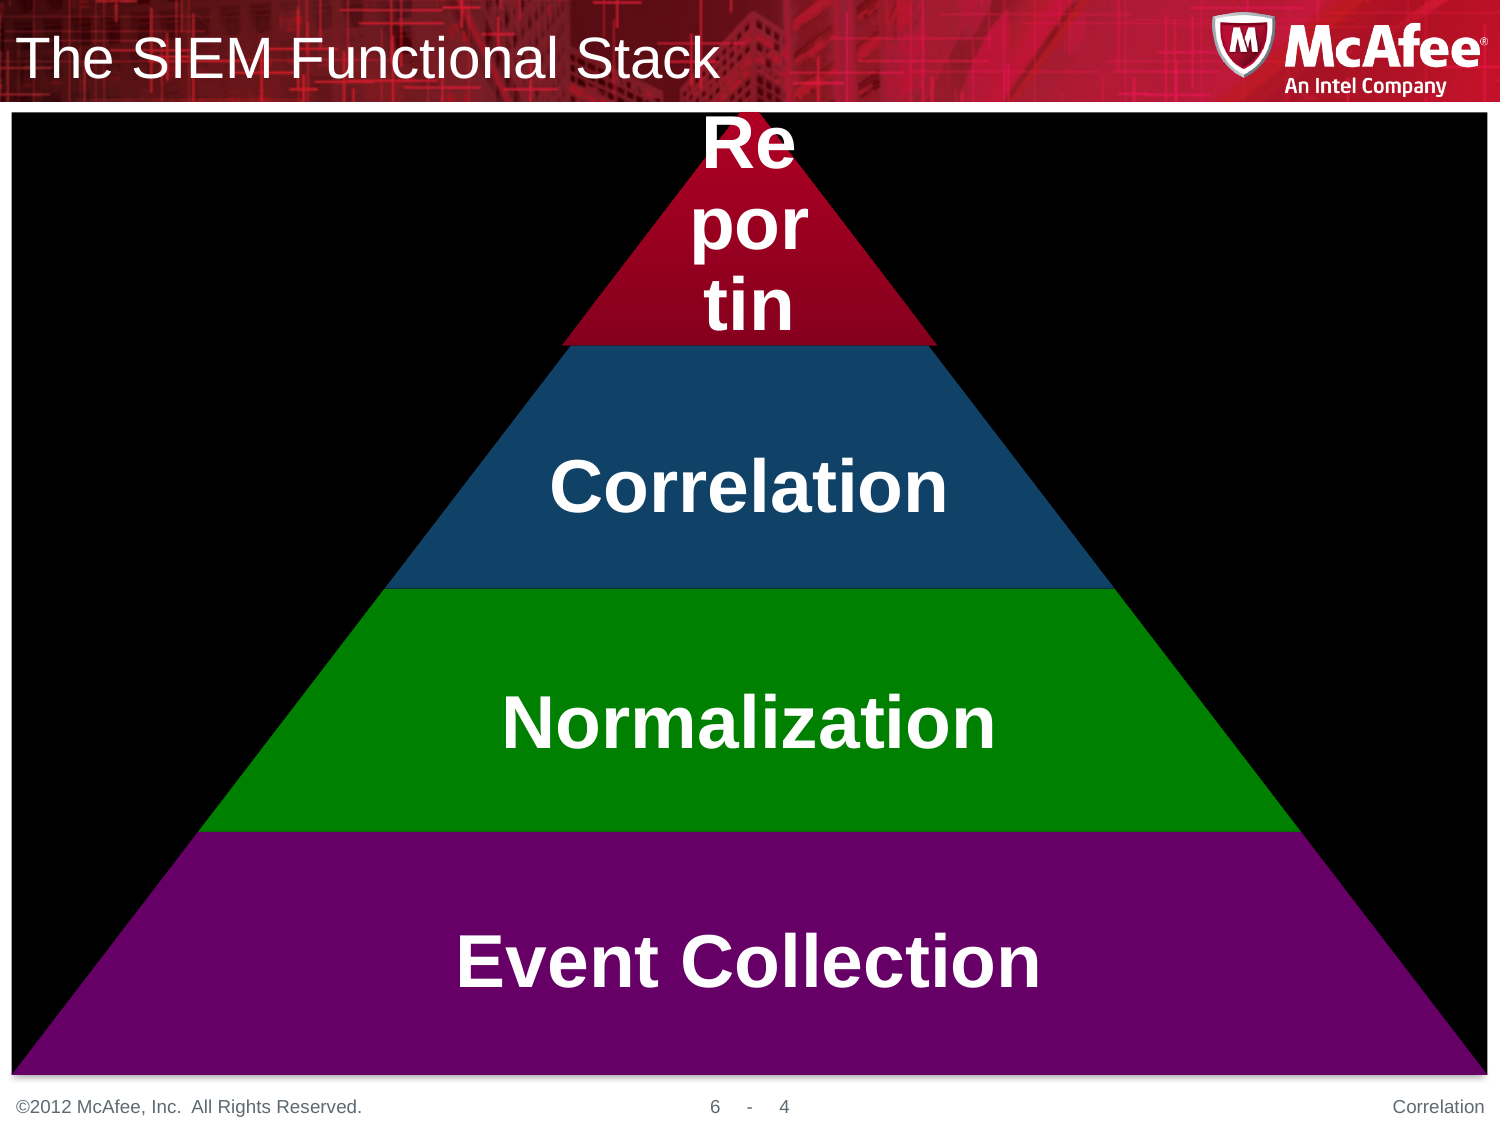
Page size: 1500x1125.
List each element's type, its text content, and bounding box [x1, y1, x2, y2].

footer Correlation [924, 1087, 1500, 1125]
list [11, 112, 1488, 1076]
picture [0, 0, 1500, 1050]
title The SIEM Functional Stack [0, 0, 1172, 98]
